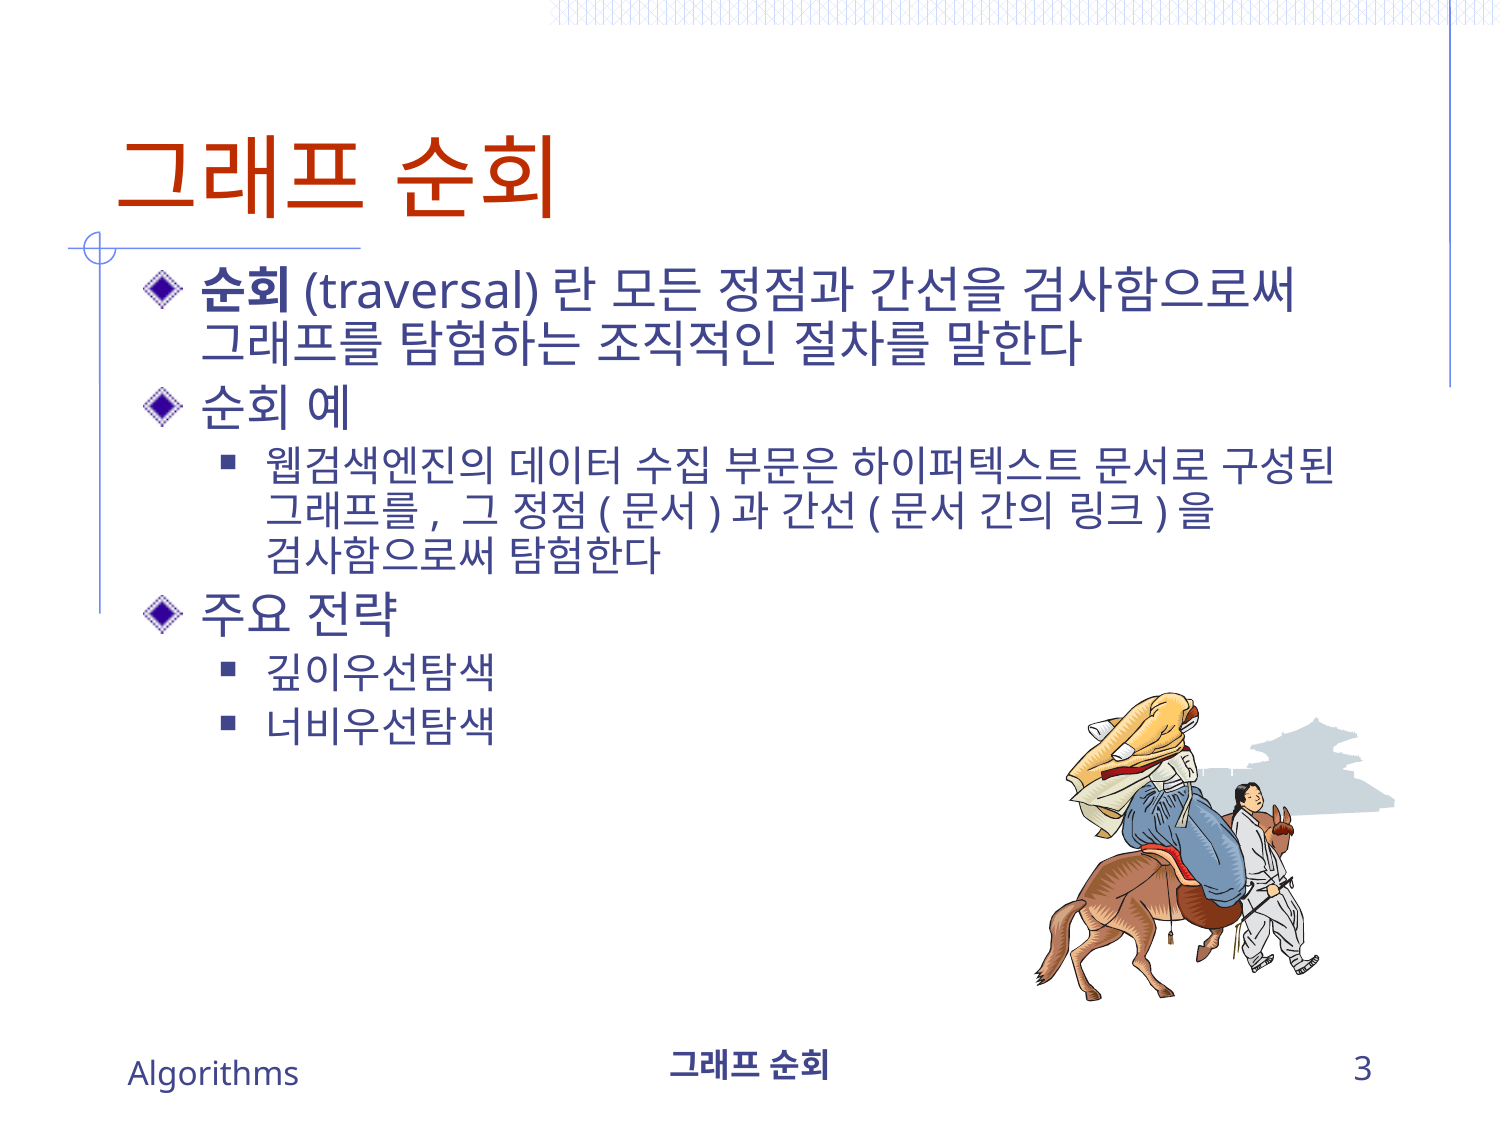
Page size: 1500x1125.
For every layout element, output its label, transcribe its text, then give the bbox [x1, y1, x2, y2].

slide_number Algorithms [112, 1024, 469, 1101]
picture [143, 387, 183, 427]
picture [143, 270, 183, 309]
title 그래프 순회 [99, 49, 1395, 238]
picture [143, 595, 183, 634]
picture [1033, 692, 1396, 1002]
footer 그래프 순회 [512, 1024, 988, 1101]
list 순회(traversal)란 모든 정점과 간선을 검사함으로써 그래프를 탐험하는 조직적인 절차를 말한다 순회 예 웹검색엔진의 데이터 수집 부문은 하이퍼텍스트 문서로 구성된 그래프를, 그 정점(문서)과 간선(문서 간의 링크)을 검사함으로써 탐험한다 주요 전략 깊이우선탐색 너비우선탐색 [128, 257, 1384, 934]
slide_number 3 [1074, 1024, 1388, 1101]
